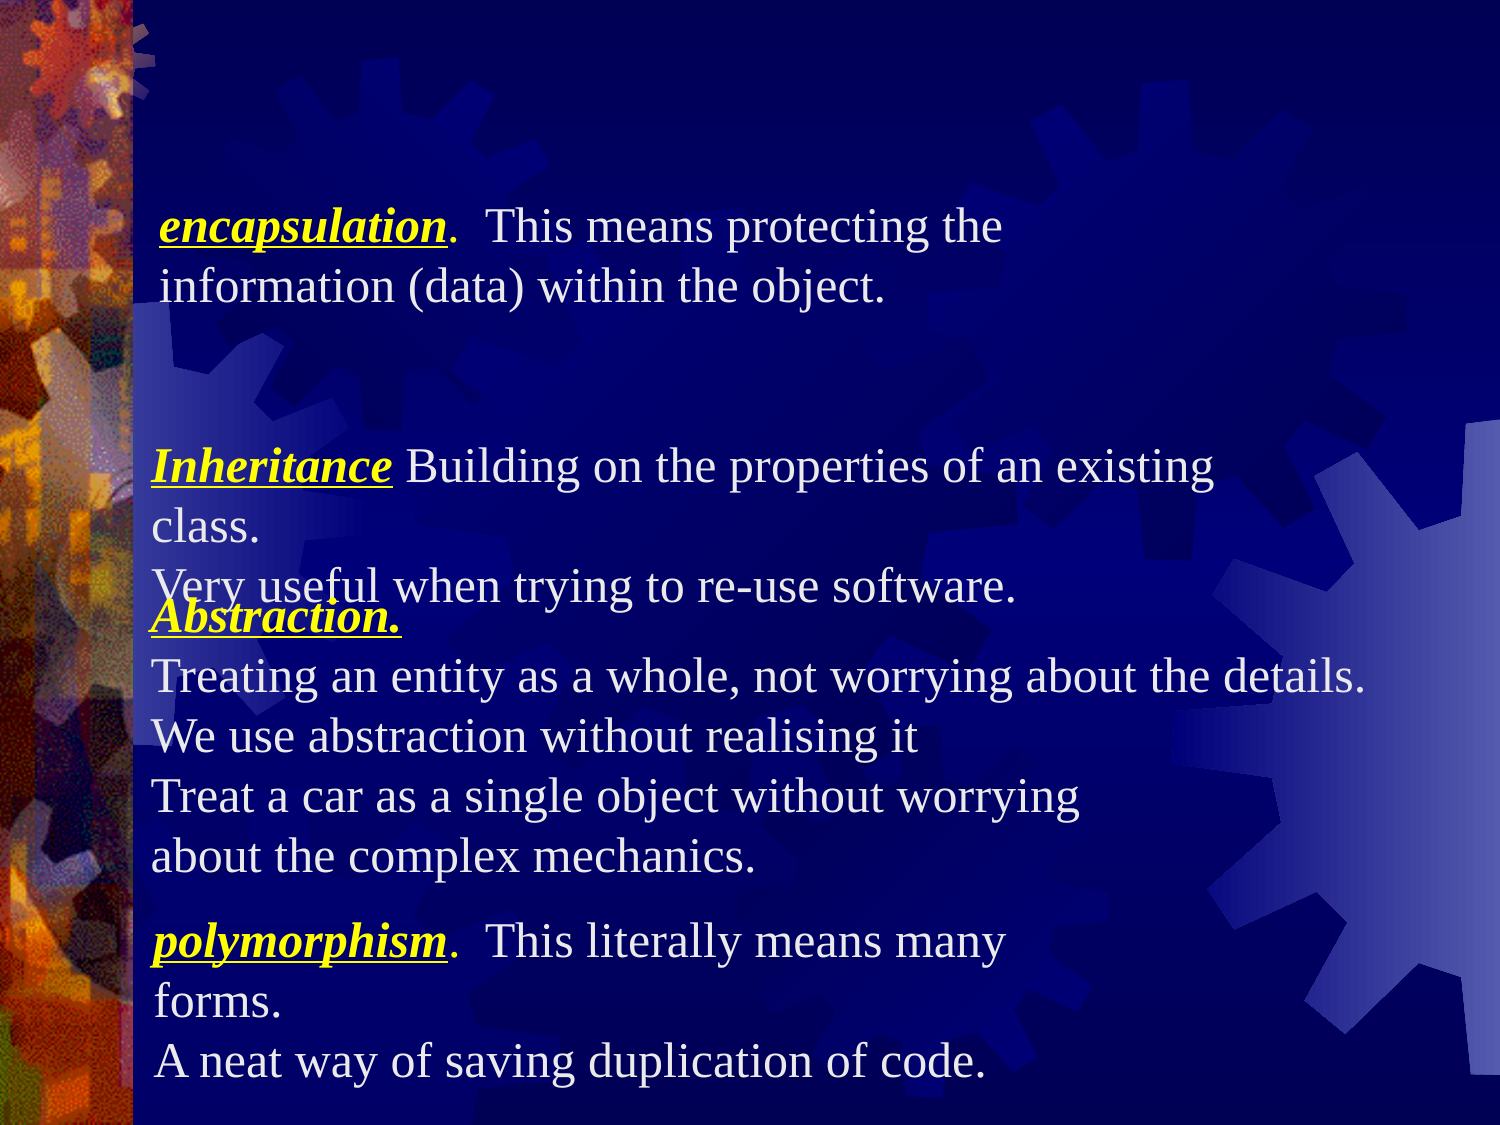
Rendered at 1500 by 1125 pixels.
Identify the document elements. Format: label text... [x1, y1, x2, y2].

text_box Abstraction. Treating an entity as a whole, not worrying about the details. We use abstraction without realising it Treat a car as a single object without worrying about the complex mechanics. [135, 574, 1385, 891]
text_box Inheritance Building on the properties of an existing class. Very useful when trying to re-use software. [136, 425, 1353, 561]
text_box polymorphism. This literally means many forms. A neat way of saving duplication of code. [138, 900, 1163, 1036]
text_box encapsulation. This means protecting the information (data) within the object. [144, 125, 1020, 401]
picture [0, 0, 133, 1125]
